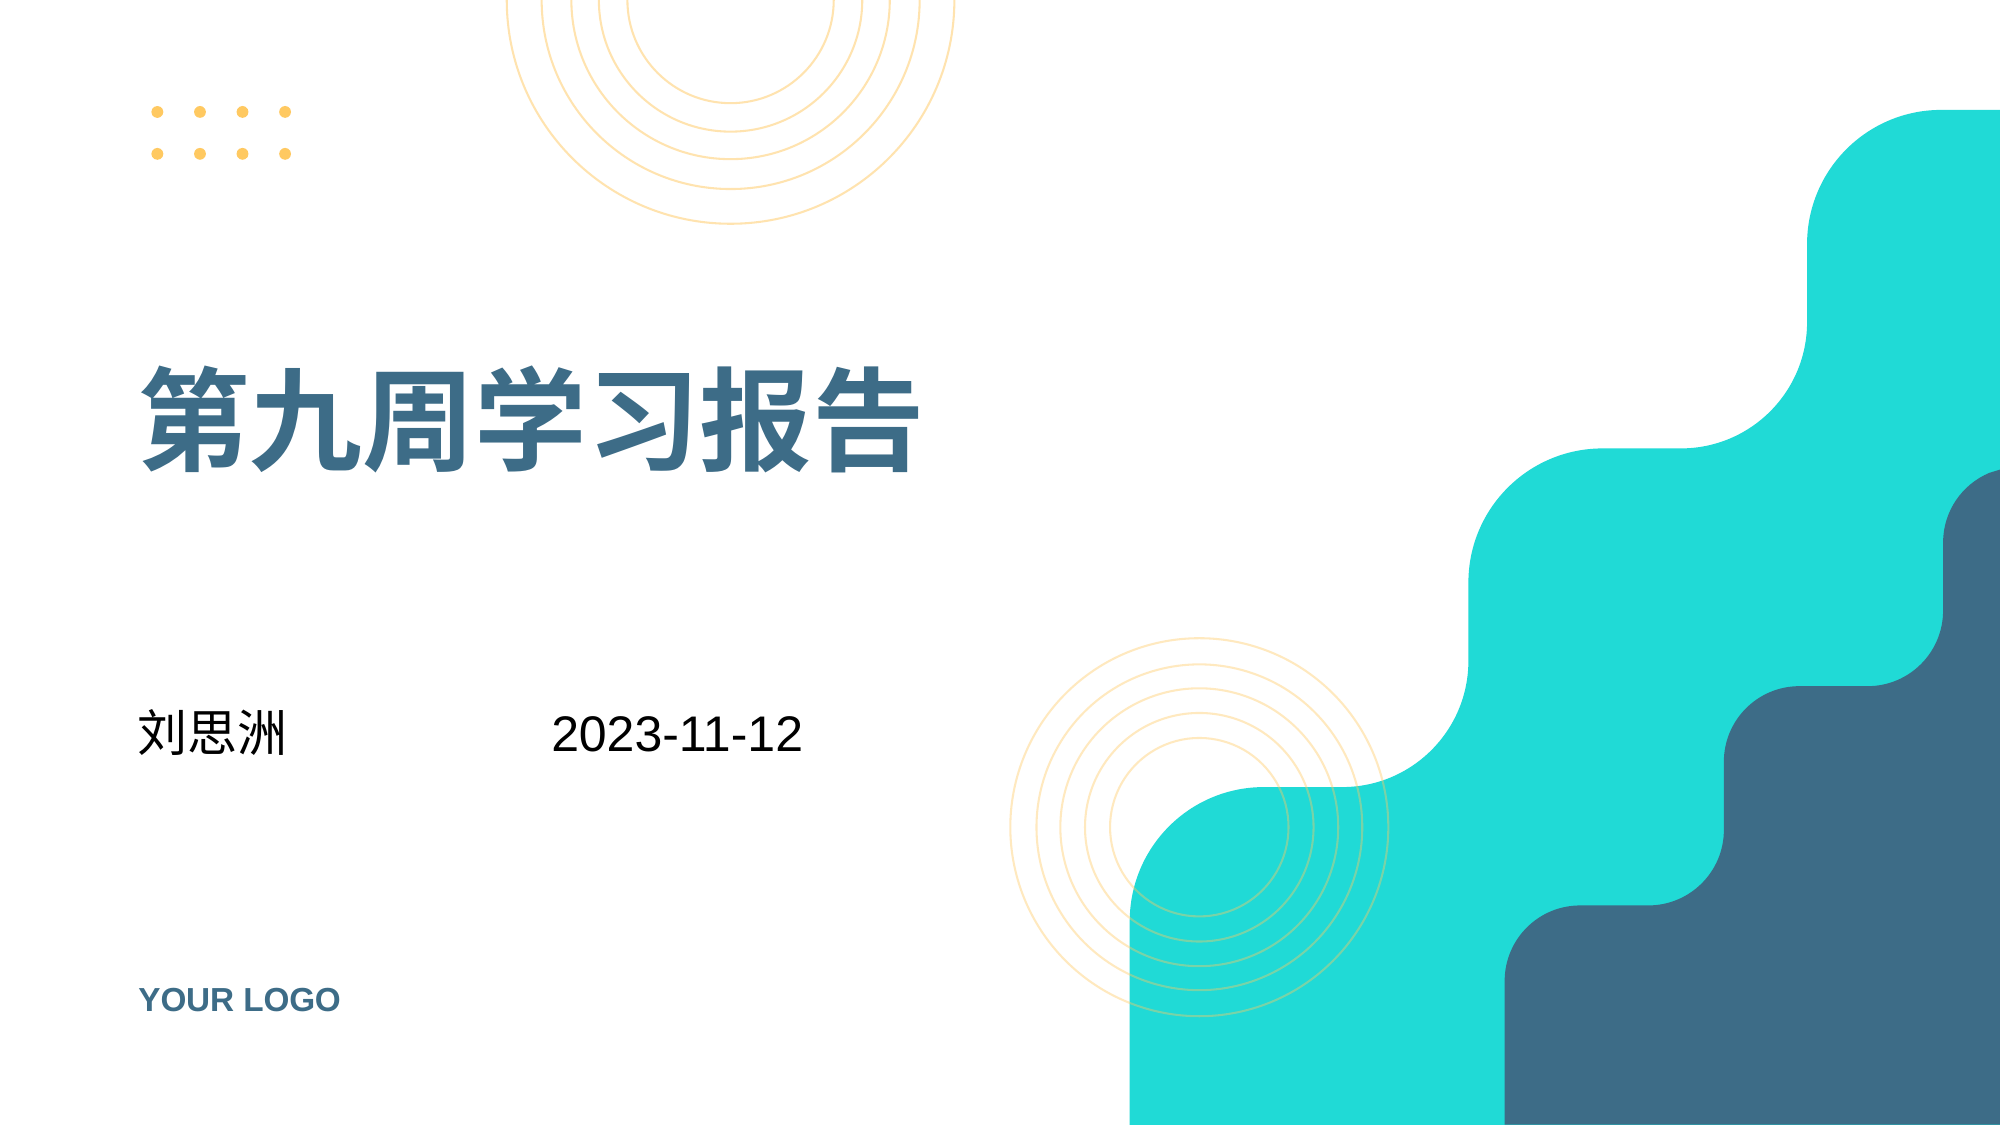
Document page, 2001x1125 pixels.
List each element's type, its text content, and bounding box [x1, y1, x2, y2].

list 2023-11-12 [551, 683, 1036, 844]
title 第九周学习报告 [137, 349, 1566, 645]
list YOUR LOGO [138, 858, 589, 1019]
list 刘思洲 [137, 683, 542, 844]
